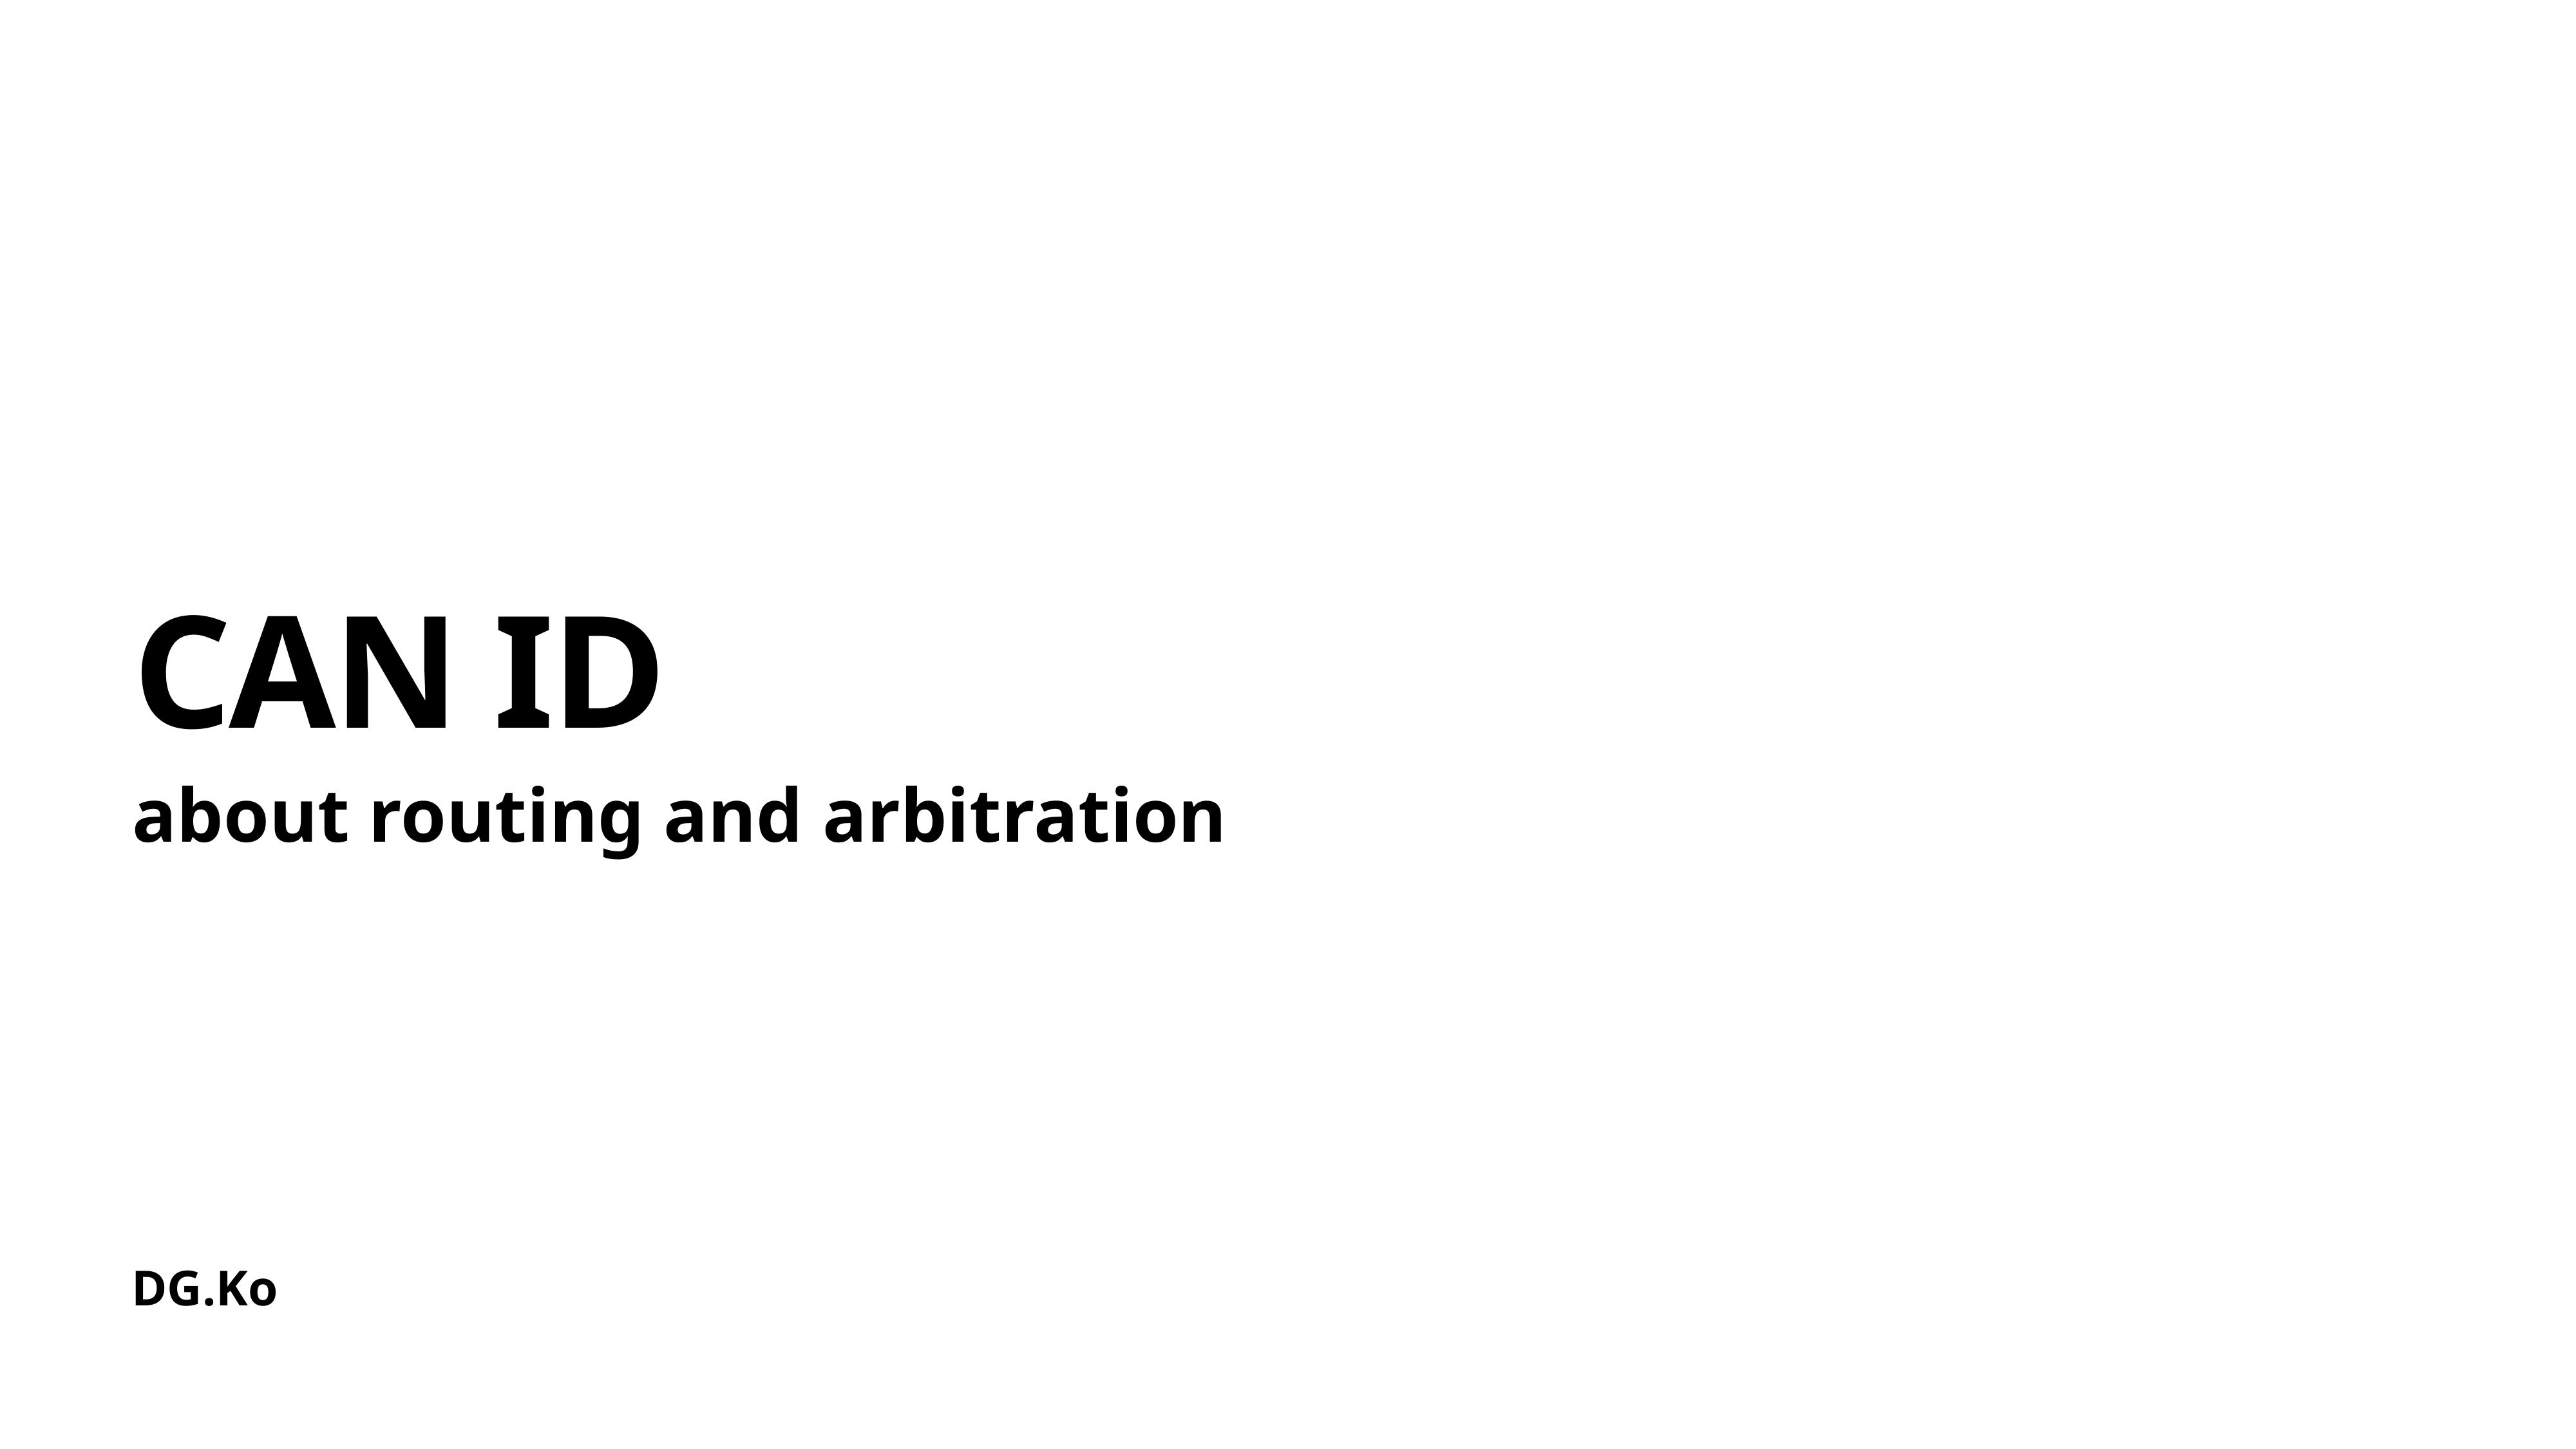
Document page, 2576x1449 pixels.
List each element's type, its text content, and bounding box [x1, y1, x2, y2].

subtitle about routing and arbitration [126, 762, 2448, 965]
title CAN ID [127, 271, 2449, 764]
list DG.Ko [126, 1252, 2448, 1321]
